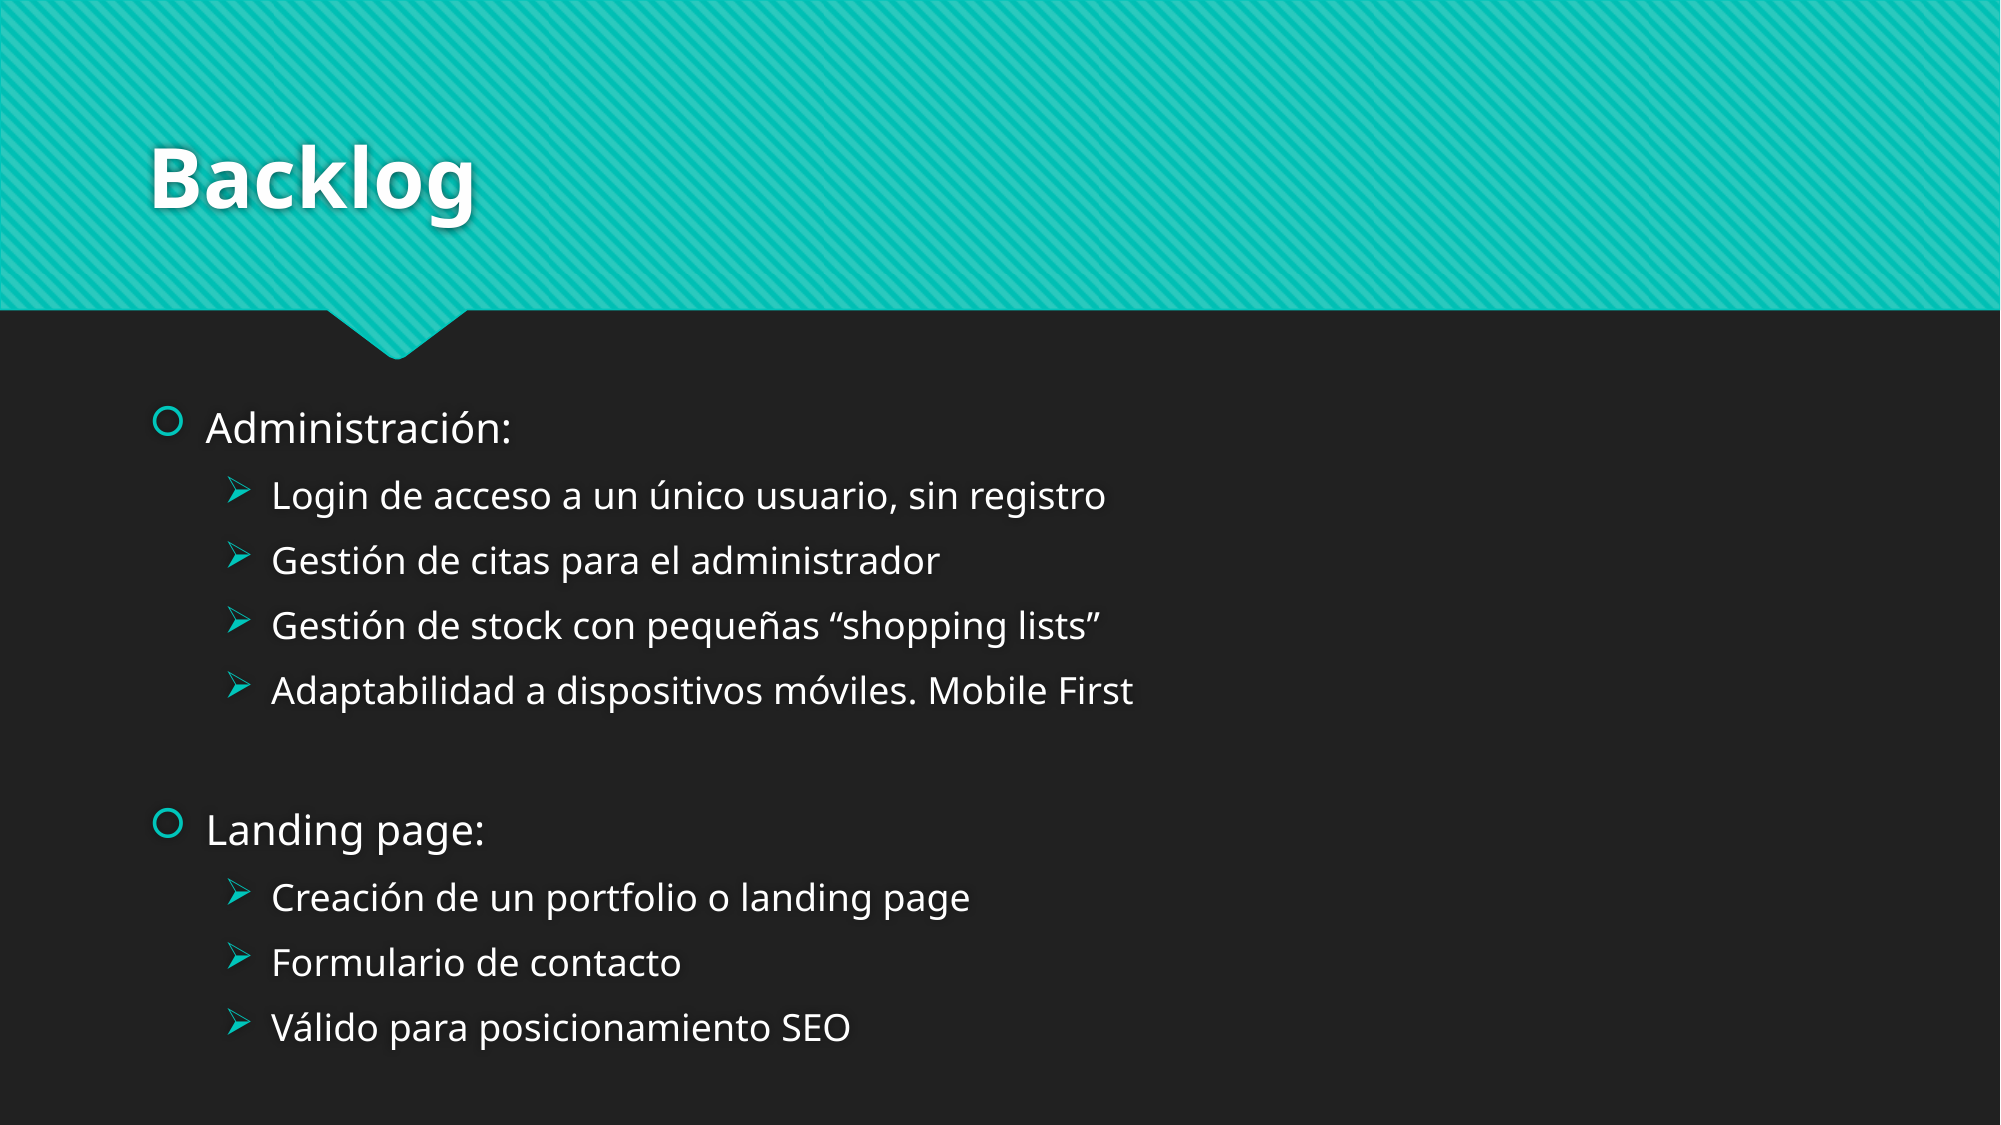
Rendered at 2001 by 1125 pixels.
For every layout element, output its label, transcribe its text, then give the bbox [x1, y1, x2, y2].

title Backlog [132, 73, 1868, 233]
list Administración: Login de acceso a un único usuario, sin registro Gestión de citas para el administrador Gestión de stock con pequeñas “shopping lists” Adaptabilidad a dispositivos móviles. Mobile First Landing page: Creación de un portfolio o landing page Formulario de contacto Válido para posicionamiento SEO [134, 476, 1866, 974]
